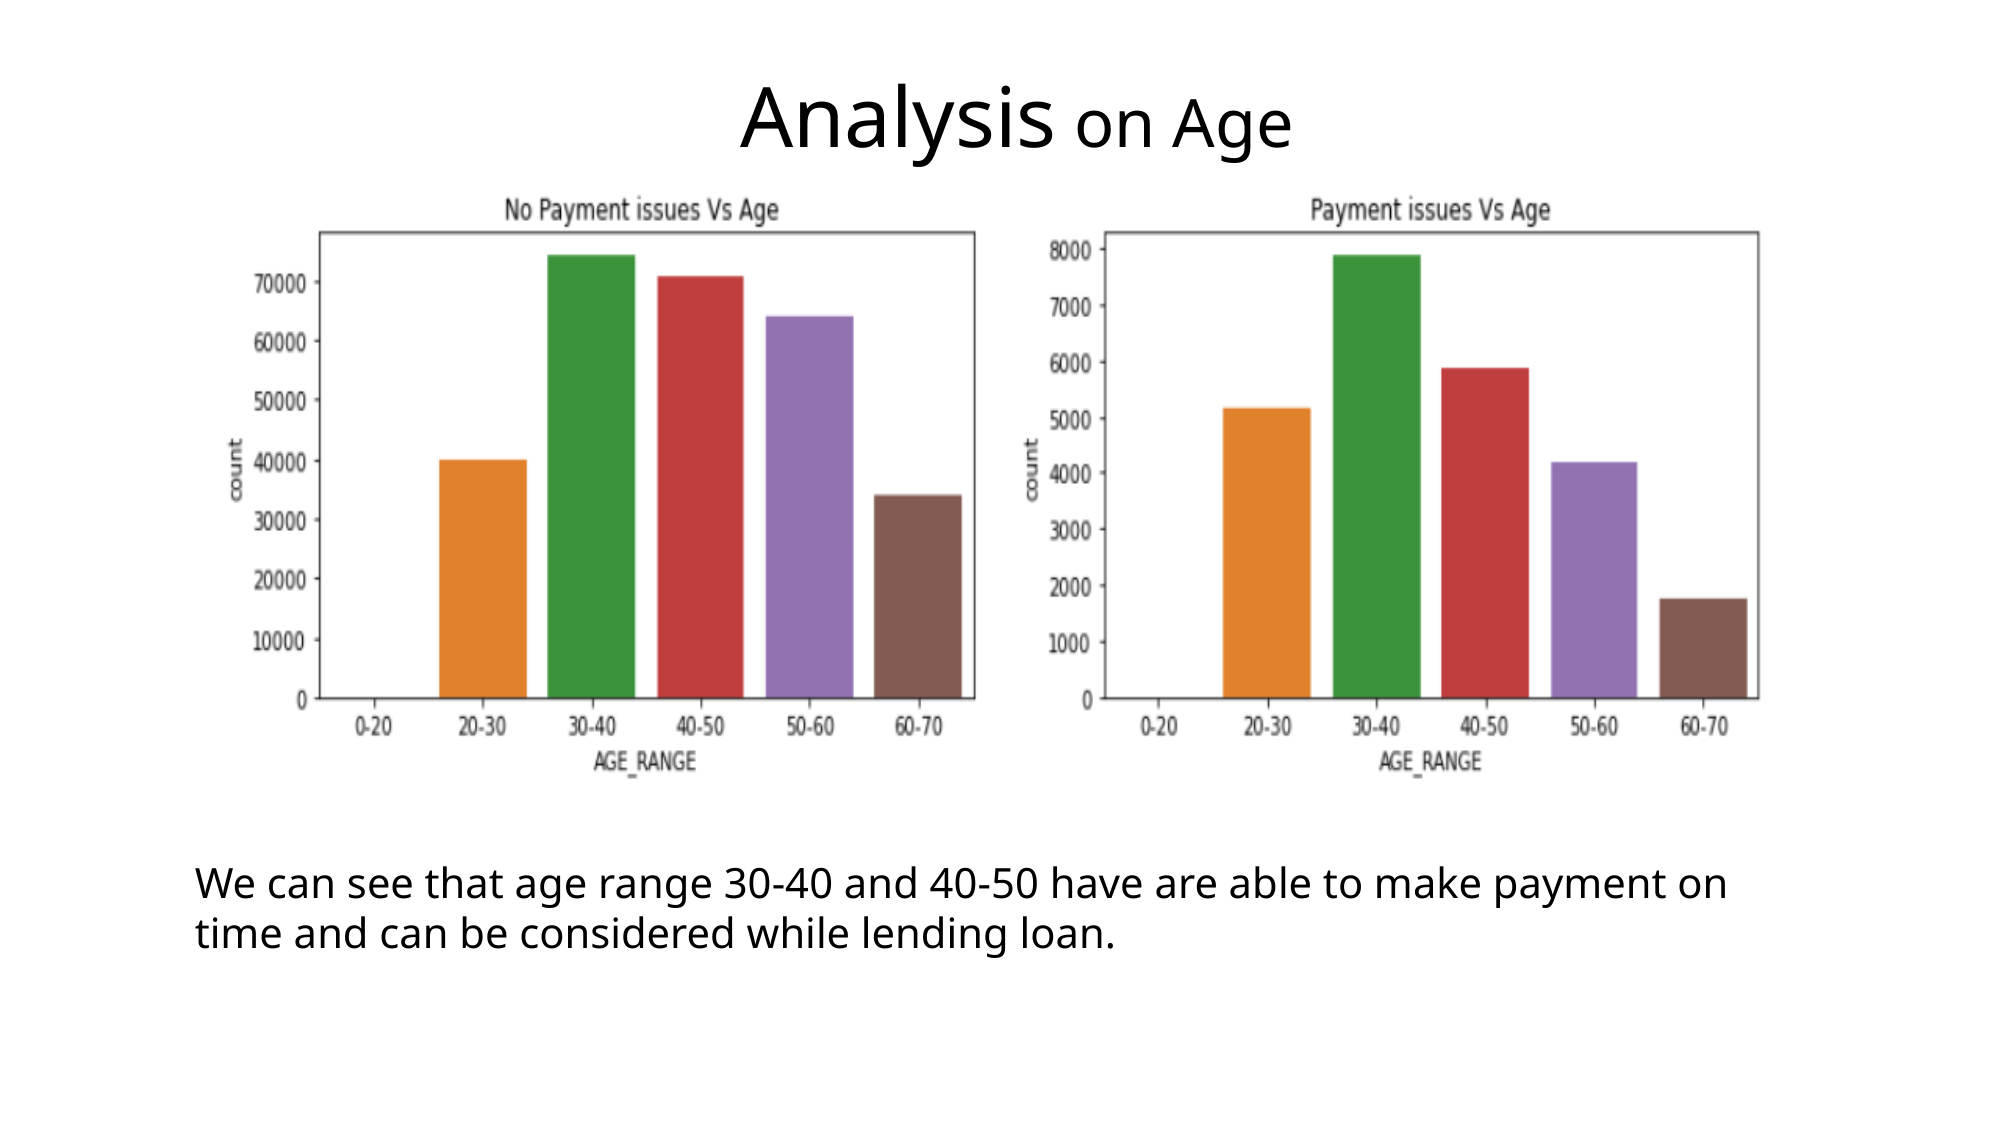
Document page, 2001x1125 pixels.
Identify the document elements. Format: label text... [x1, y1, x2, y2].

text_box Analysis on Age [600, 57, 1435, 172]
picture [202, 176, 1798, 826]
text_box We can see that age range 30-40 and 40-50 have are able to make payment on time and can be considered while lending loan. [180, 849, 1812, 1015]
